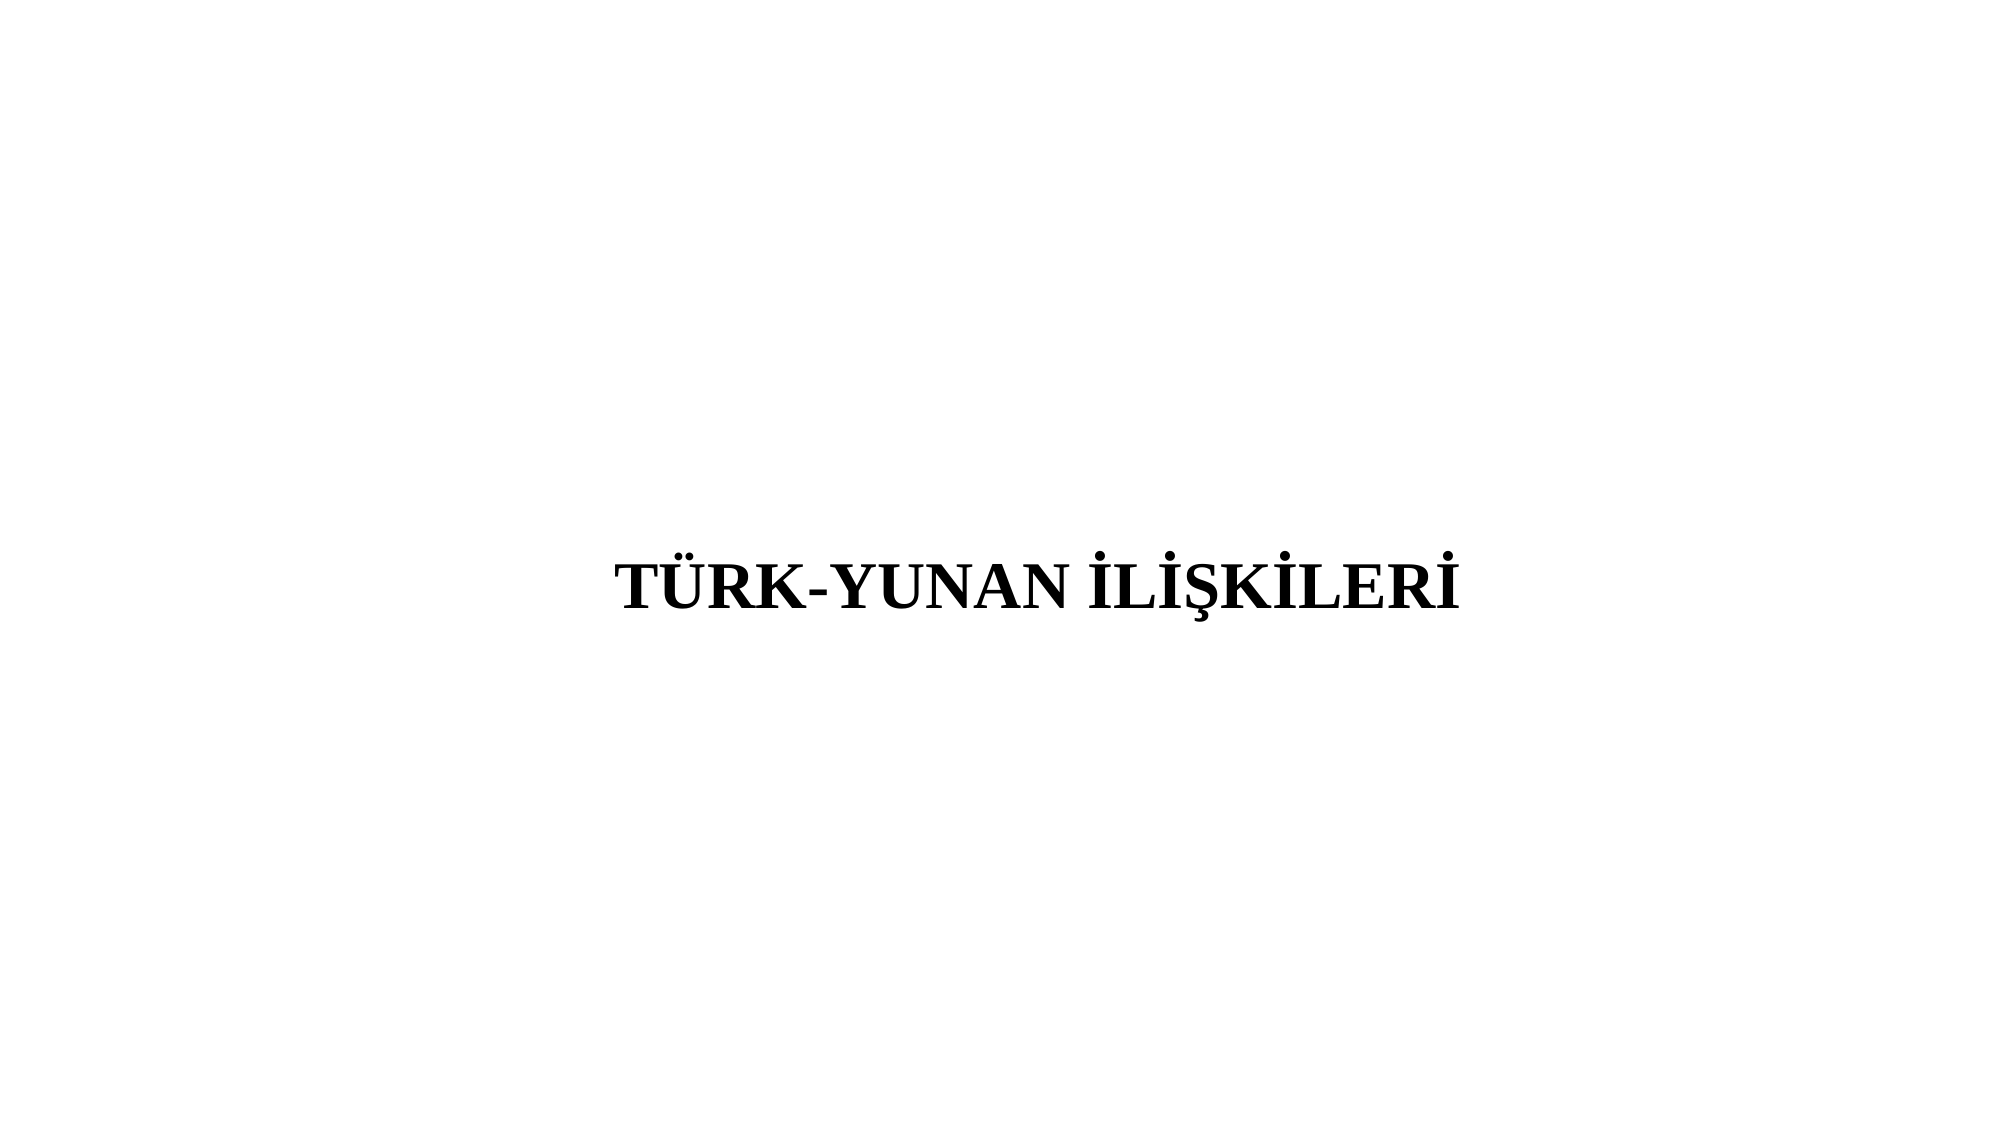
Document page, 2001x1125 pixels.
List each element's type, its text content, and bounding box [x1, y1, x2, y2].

title TÜRK-YUNAN İLİŞKİLERİ [188, 461, 1889, 703]
